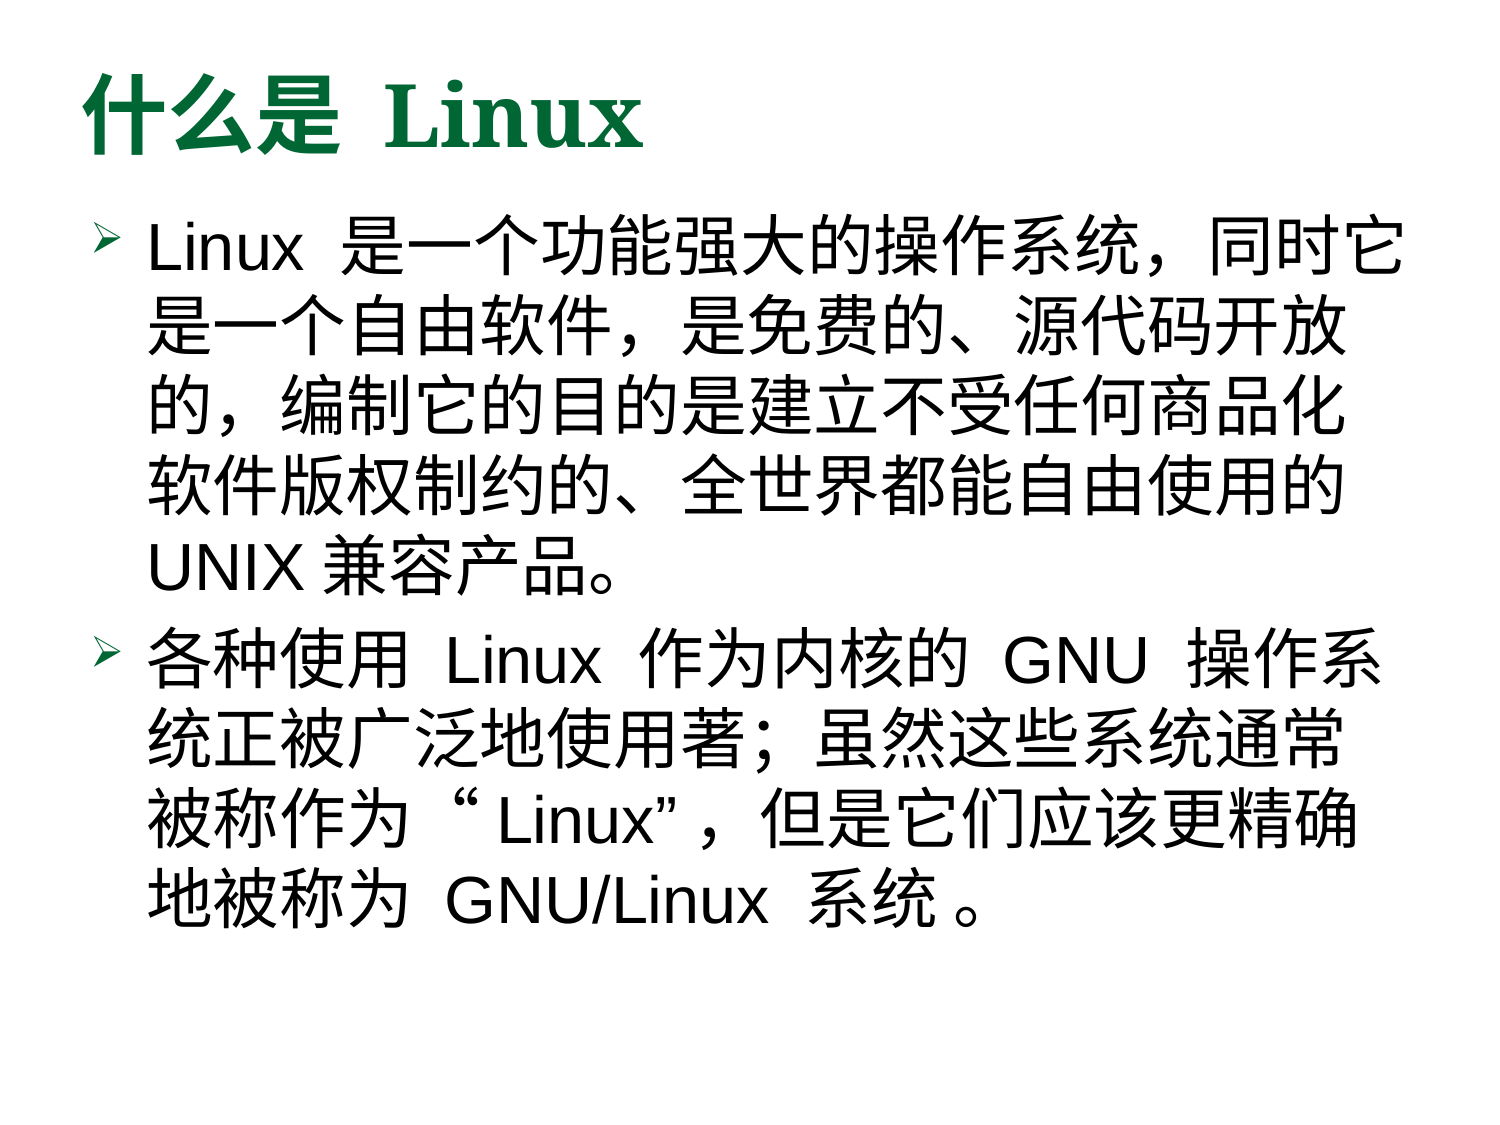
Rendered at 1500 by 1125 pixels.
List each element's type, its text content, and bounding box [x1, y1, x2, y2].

list Linux 是一个功能强大的操作系统，同时它是一个自由软件，是免费的、源代码开放的，编制它的目的是建立不受任何商品化软件版权制约的、全世界都能自由使用的UNIX兼容产品。 各种使用 Linux 作为内核的 GNU 操作系统正被广泛地使用著；虽然这些系统通常被称作为“Linux”，但是它们应该更精确地被称为 GNU/Linux 系统 。 [75, 196, 1425, 959]
title 什么是 Linux [64, 52, 1415, 159]
